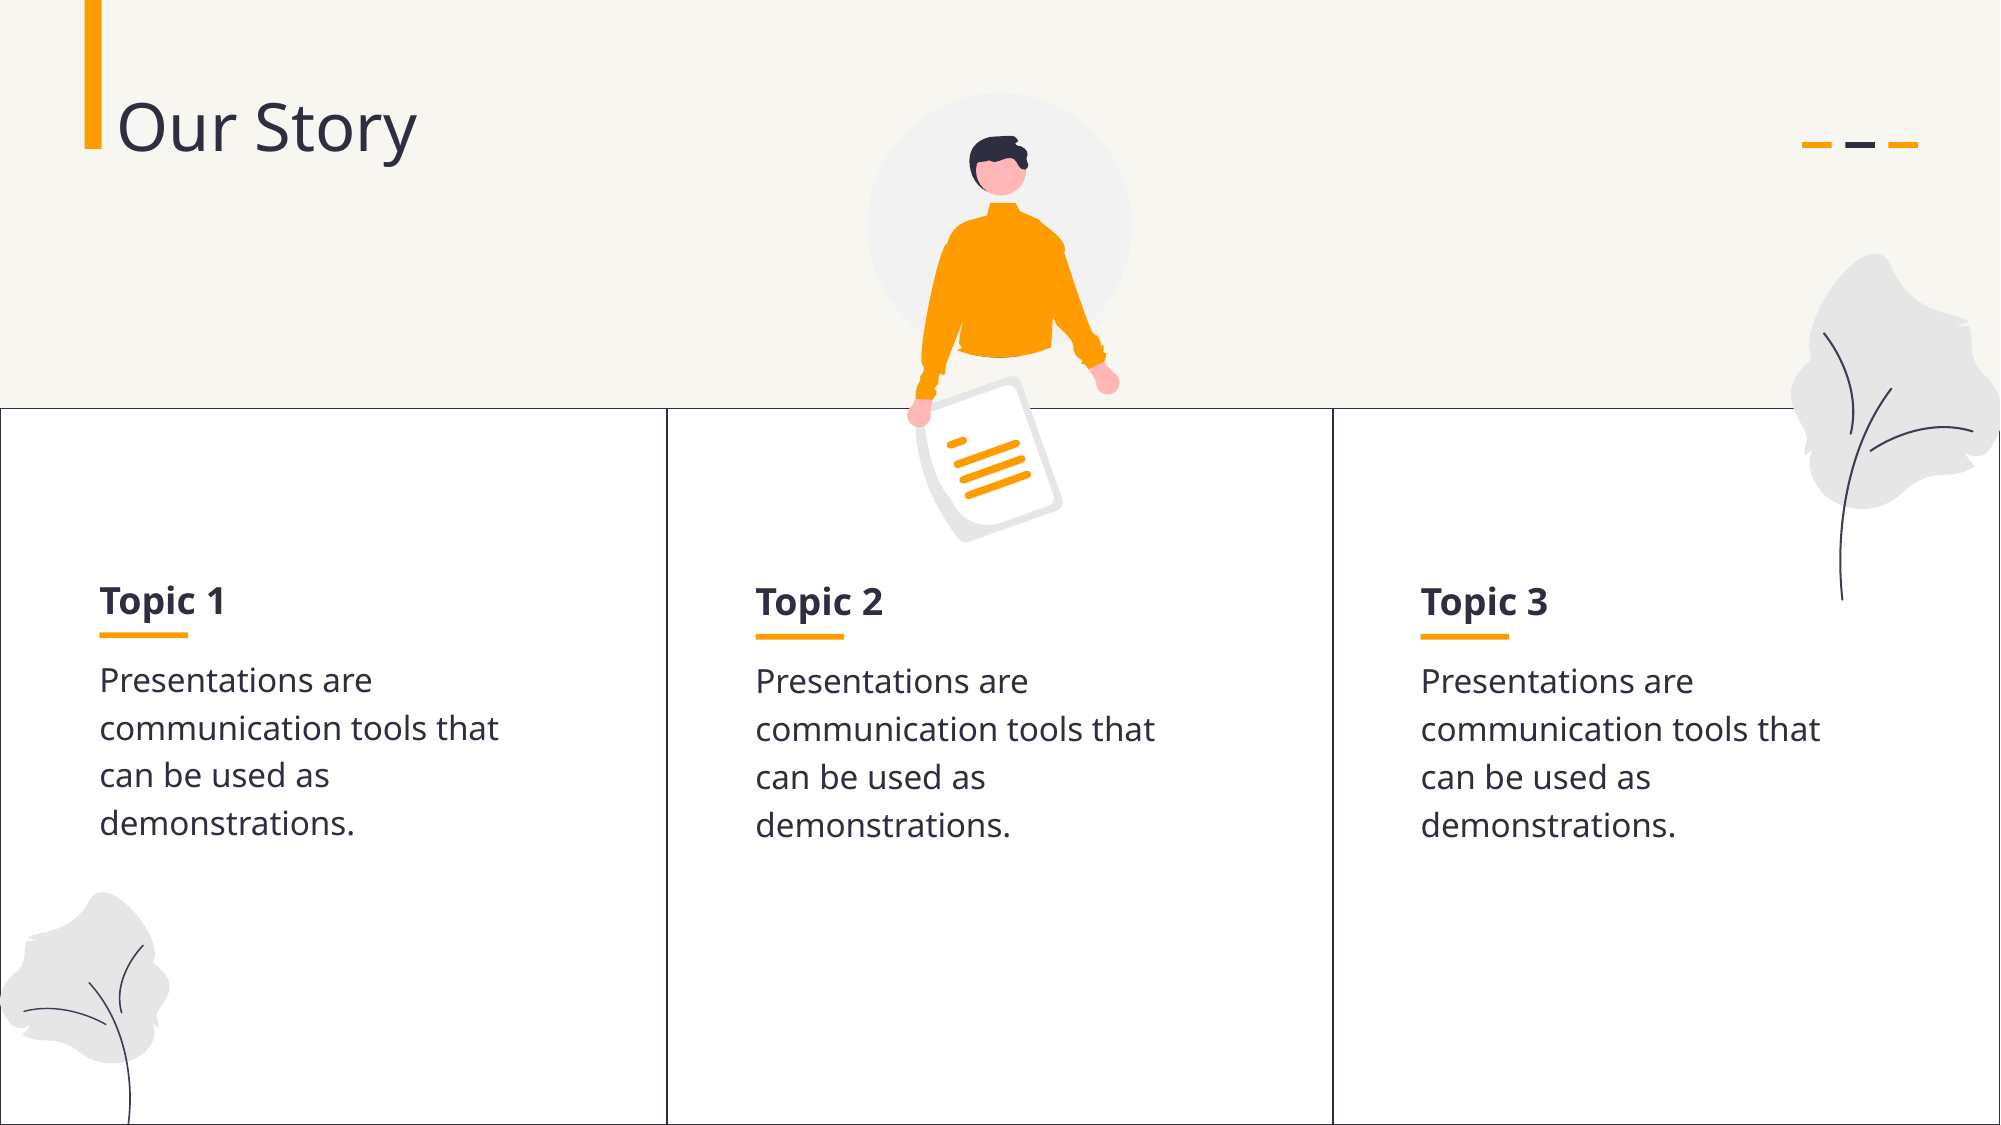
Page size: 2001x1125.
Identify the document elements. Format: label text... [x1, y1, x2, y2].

text_box Presentations are communication tools that can be used as demonstrations. [740, 644, 1218, 852]
text_box [98, 631, 189, 639]
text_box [867, 93, 1133, 543]
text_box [0, 891, 170, 1125]
table_header [1334, 409, 1999, 1124]
text_box [1844, 141, 1876, 149]
text_box Our Story [101, 77, 1217, 172]
text_box [84, 0, 103, 150]
table_header [1, 409, 666, 1124]
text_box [1790, 253, 2000, 601]
text_box Presentations are communication tools that can be used as demonstrations. [84, 643, 561, 850]
table_header [668, 409, 1332, 1124]
text_box Presentations are communication tools that can be used as demonstrations. [1405, 644, 1883, 852]
text_box Topic 1 [84, 560, 561, 629]
text_box Topic 2 [740, 561, 1218, 631]
text_box [755, 633, 845, 641]
text_box [1887, 141, 1919, 149]
text_box [1420, 633, 1510, 641]
text_box Topic 3 [1405, 561, 1883, 631]
text_box [1801, 141, 1833, 149]
